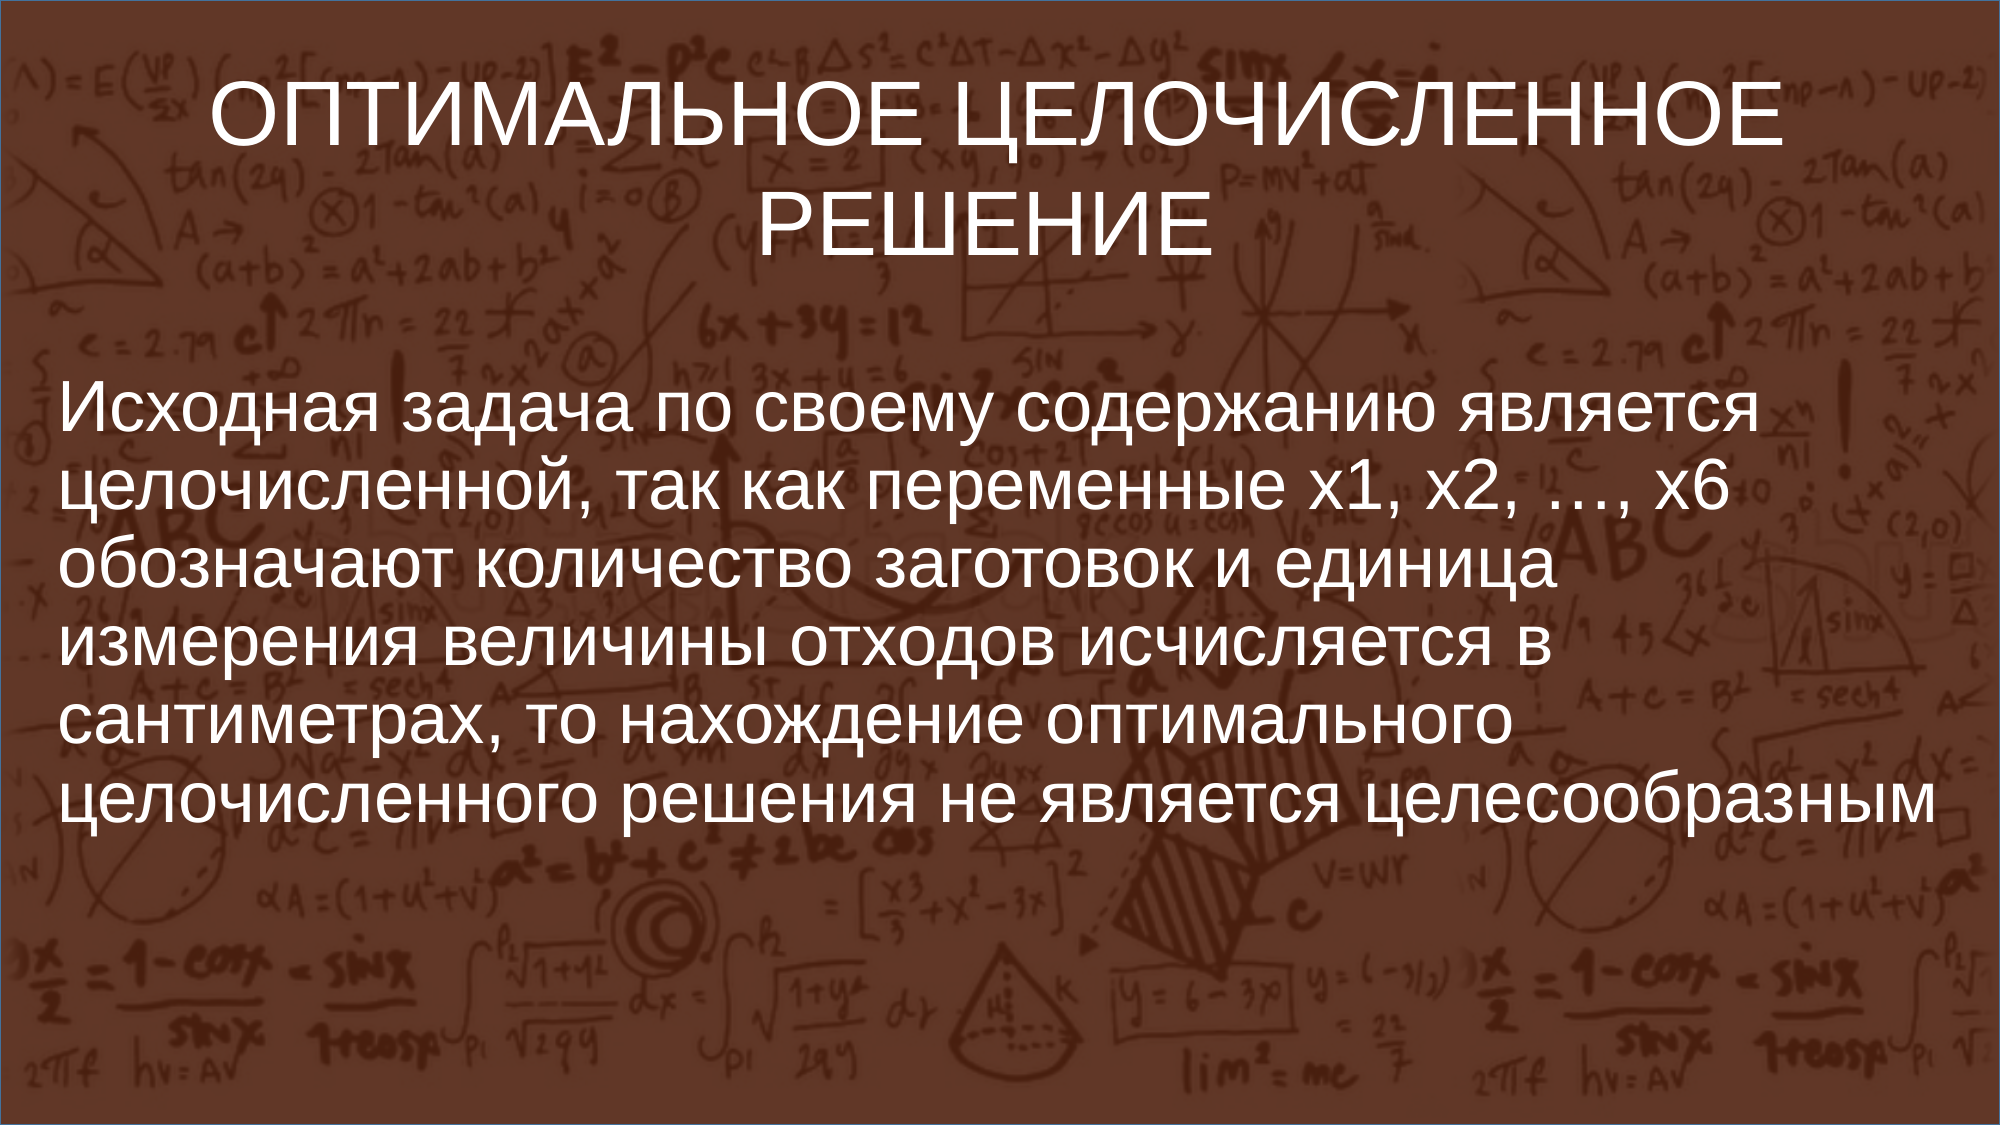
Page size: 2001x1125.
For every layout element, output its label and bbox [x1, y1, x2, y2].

picture [0, 0, 2000, 1125]
text_box [1488, 0, 2000, 8]
